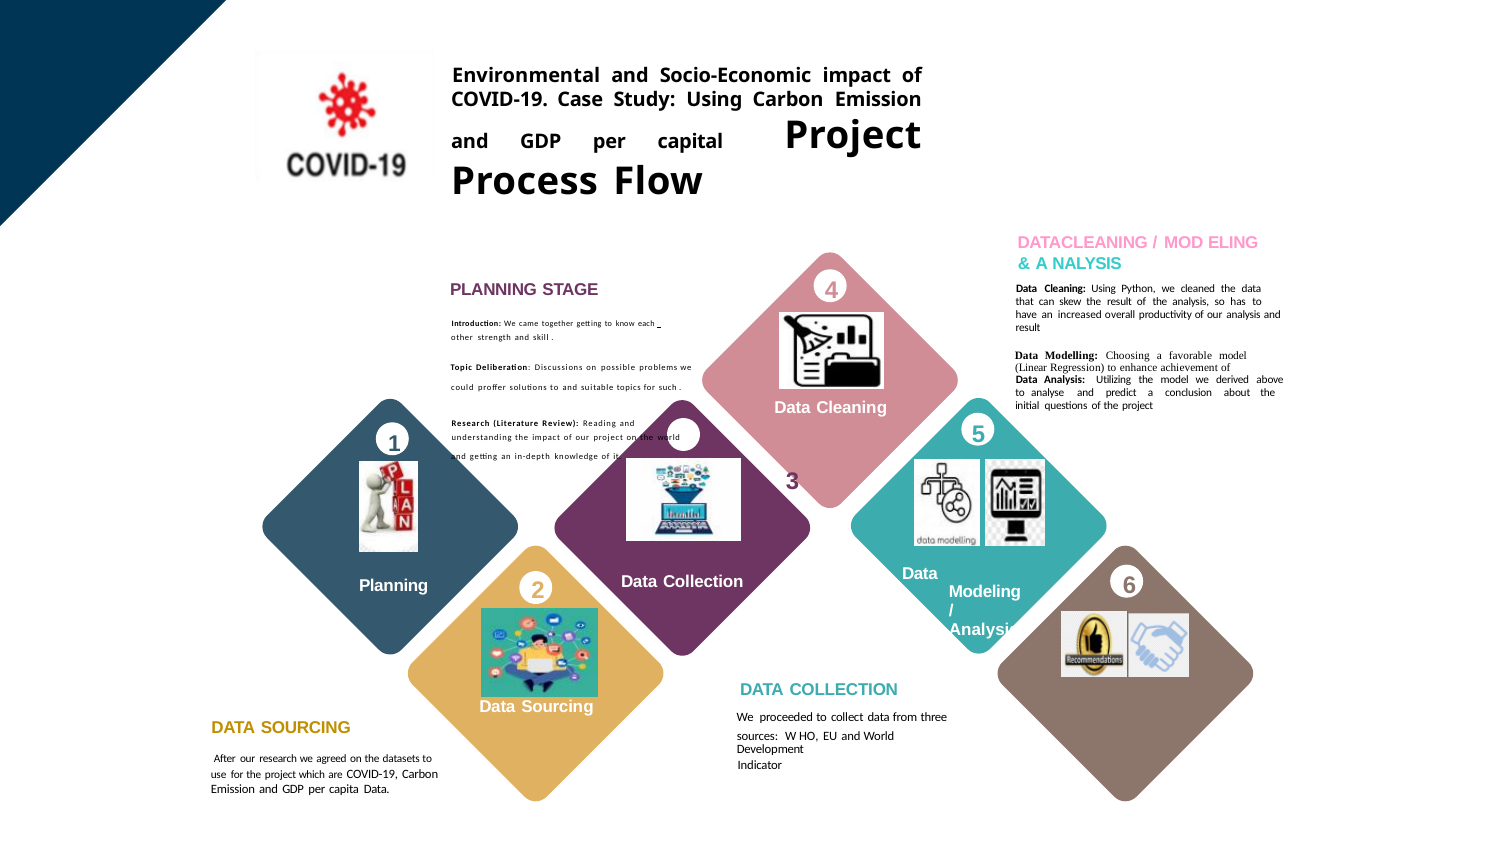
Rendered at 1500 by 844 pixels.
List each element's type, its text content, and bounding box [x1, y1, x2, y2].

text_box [261, 251, 1255, 803]
picture [255, 50, 435, 183]
picture [779, 312, 885, 390]
picture [480, 608, 598, 697]
picture [1061, 611, 1189, 677]
picture [985, 458, 1045, 546]
text_box Environmental and Socio-Economic impact of COVID-19. Case Study: Using Carbon Emission and GDP per capital Project Process Flow [449, 54, 922, 176]
text_box DATACLEANING / MOD ELING [1015, 229, 1259, 253]
picture [626, 458, 741, 542]
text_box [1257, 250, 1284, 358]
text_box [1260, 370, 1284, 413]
picture [914, 459, 980, 546]
text_box [0, 0, 229, 229]
picture [358, 461, 419, 553]
text_box DATA SOURCING After our research we agreed on the datasets to use for the project which are COVID-19, Carbon Emission and GDP per capita Data. [208, 717, 256, 797]
